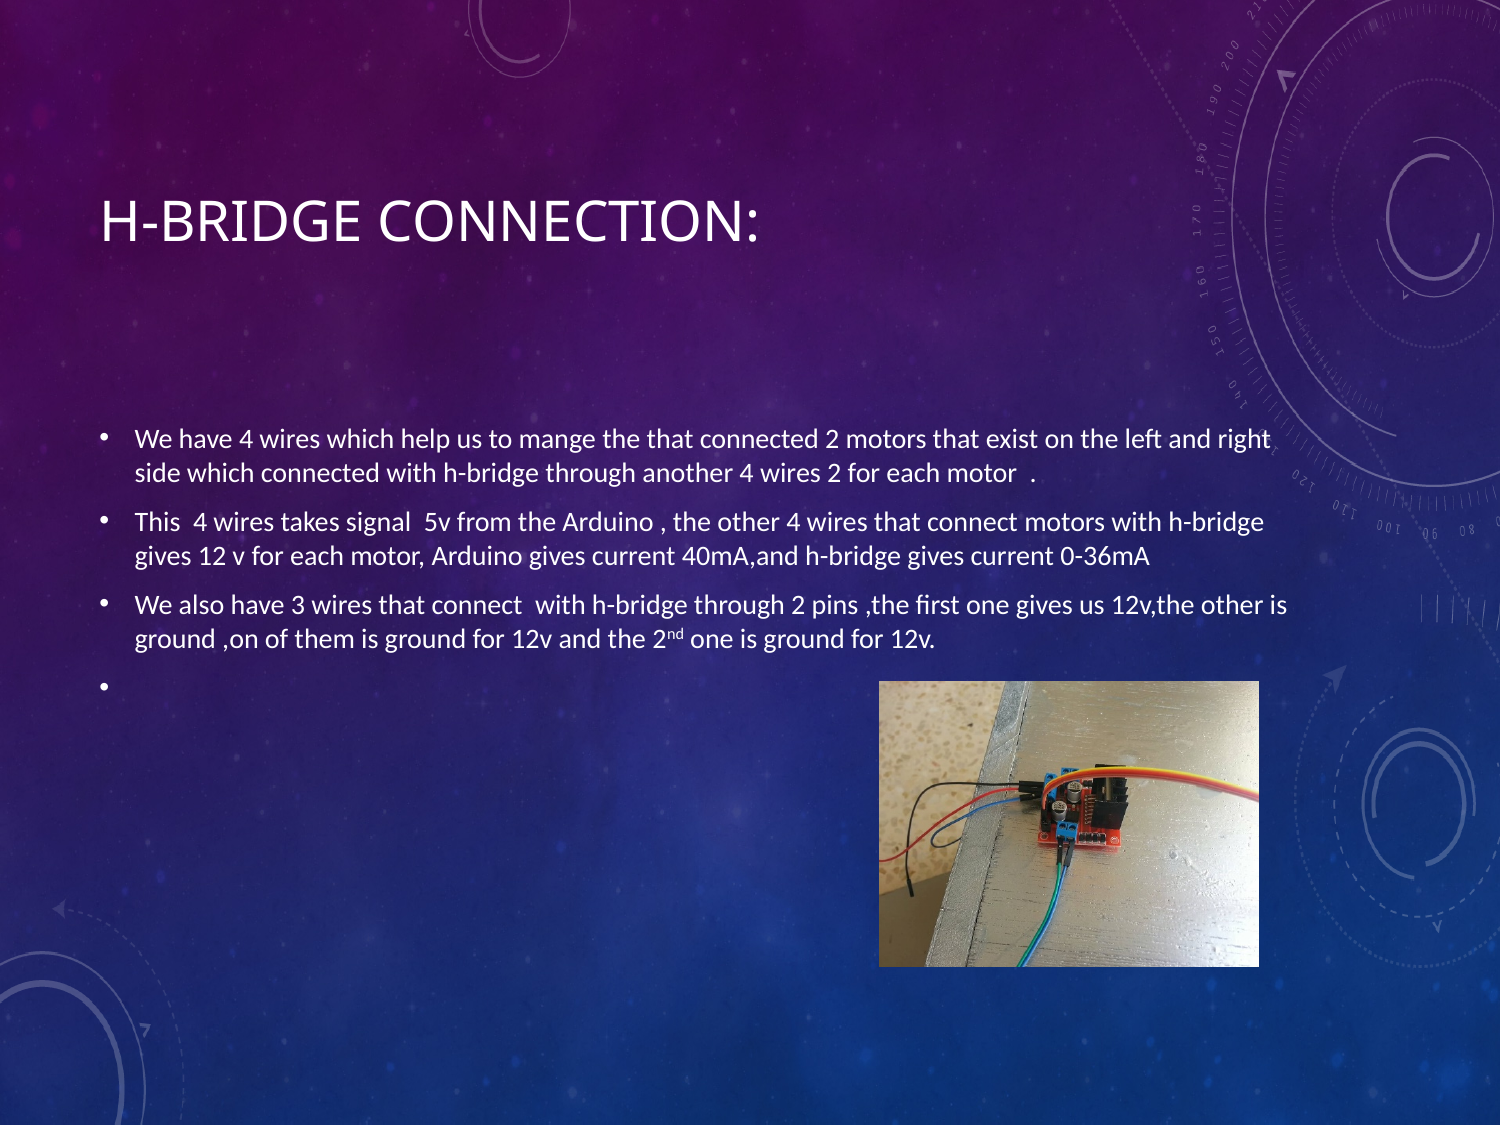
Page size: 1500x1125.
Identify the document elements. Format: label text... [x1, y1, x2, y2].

title H-bridge connection: [84, 99, 1331, 339]
picture [0, 0, 1500, 1125]
list We have 4 wires which help us to mange the that connected 2 motors that exist on the left and right side which connected with h-bridge through another 4 wires 2 for each motor . This 4 wires takes signal 5v from the Arduino , the other 4 wires that connect motors with h-bridge gives 12 v for each motor, Arduino gives current 40mA,and h-bridge gives current 0-36mA We also have 3 wires that connect with h-bridge through 2 pins ,the first one gives us 12v,the other is ground ,on of them is ground for 12v and the 2nd one is ground for 12v. [84, 404, 1331, 967]
